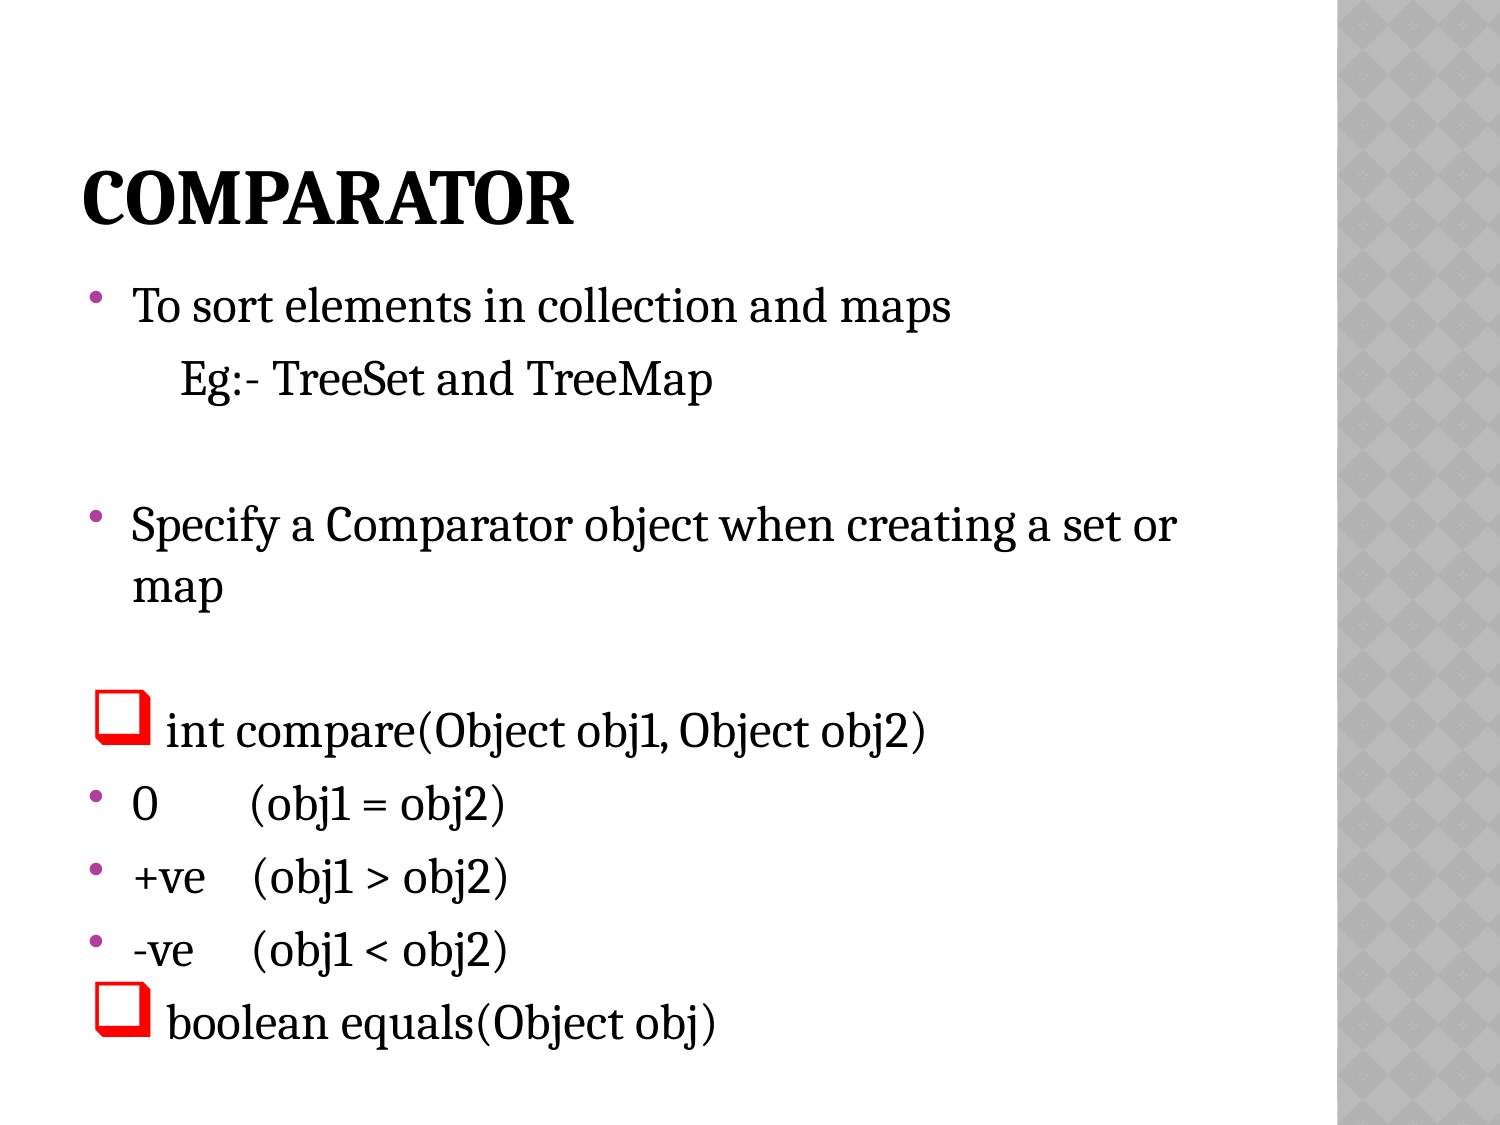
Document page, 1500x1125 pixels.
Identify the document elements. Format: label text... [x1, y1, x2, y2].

list To sort elements in collection and maps Eg:- TreeSet and TreeMap Specify a Comparator object when creating a set or map int compare(Object obj1, Object obj2) 0 (obj1 = obj2) +ve (obj1 > obj2) -ve (obj1 < obj2) boolean equals(Object obj) [75, 264, 1263, 1059]
title Comparator [75, 52, 1263, 240]
